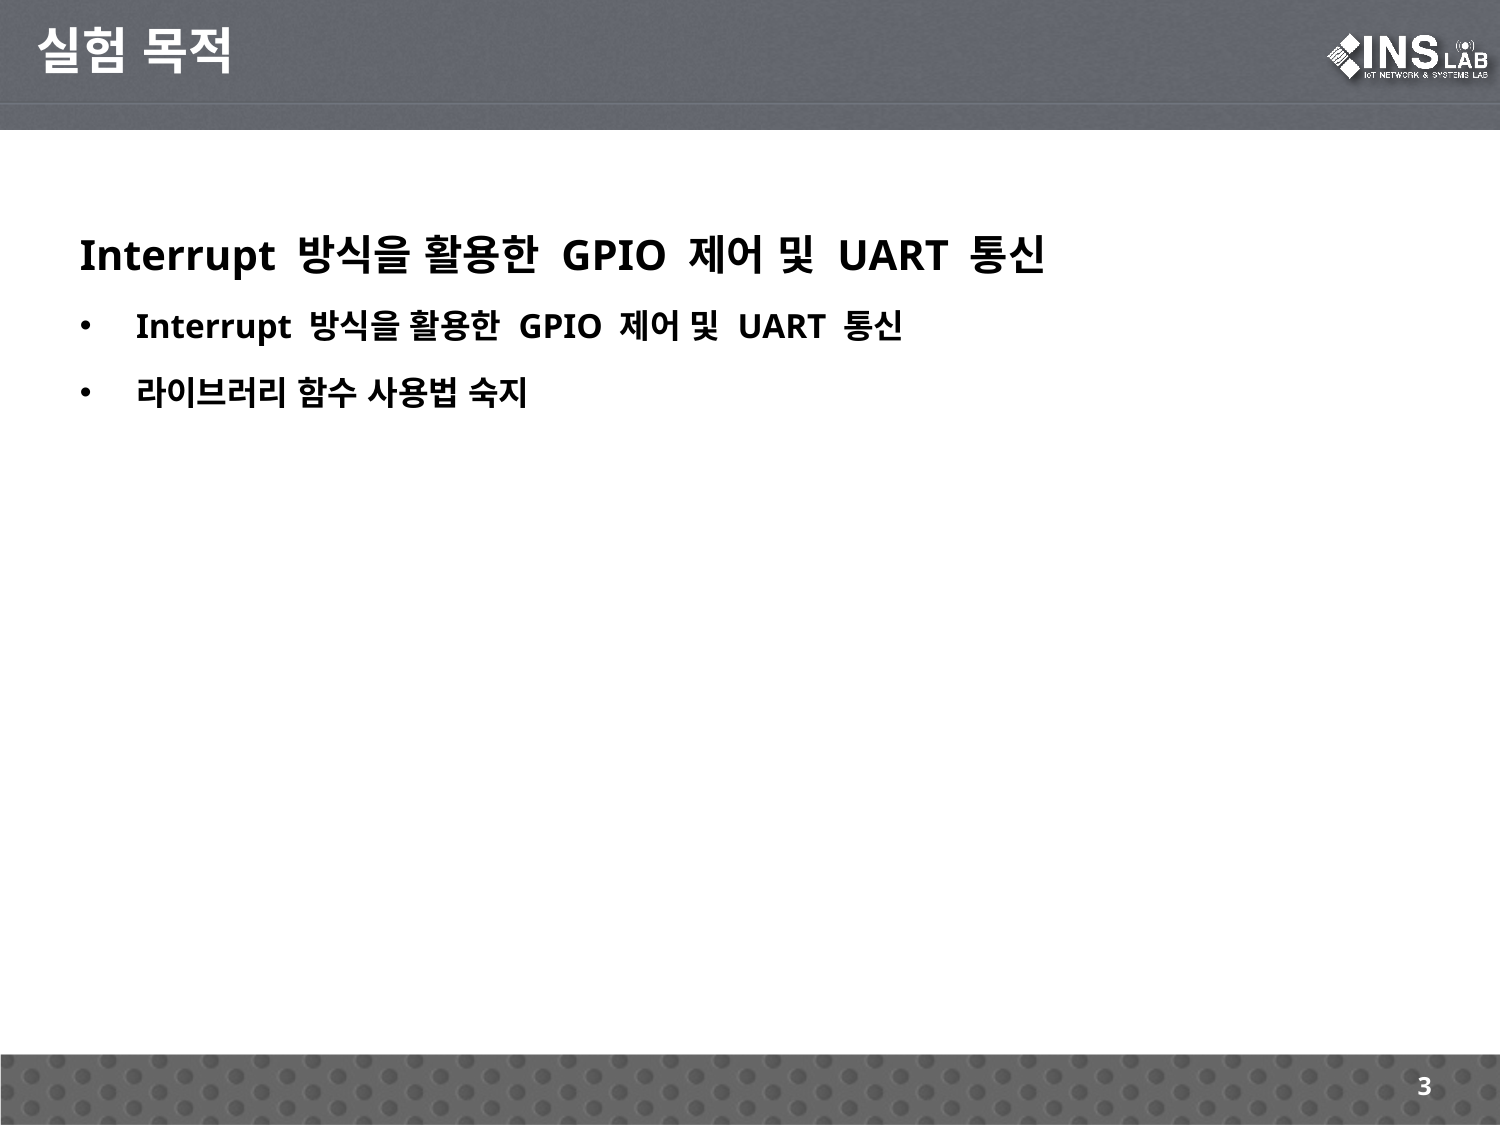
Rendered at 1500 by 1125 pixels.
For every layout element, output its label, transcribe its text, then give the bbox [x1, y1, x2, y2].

slide_number 3 [1096, 1057, 1447, 1118]
picture [1327, 11, 1500, 101]
list 실험 목적 [21, 12, 550, 102]
list Interrupt 방식을 활용한 GPIO 제어 및 UART 통신 Interrupt 방식을 활용한 GPIO 제어 및 UART 통신 라이브러리 함수 사용법 숙지 [64, 196, 1447, 1000]
